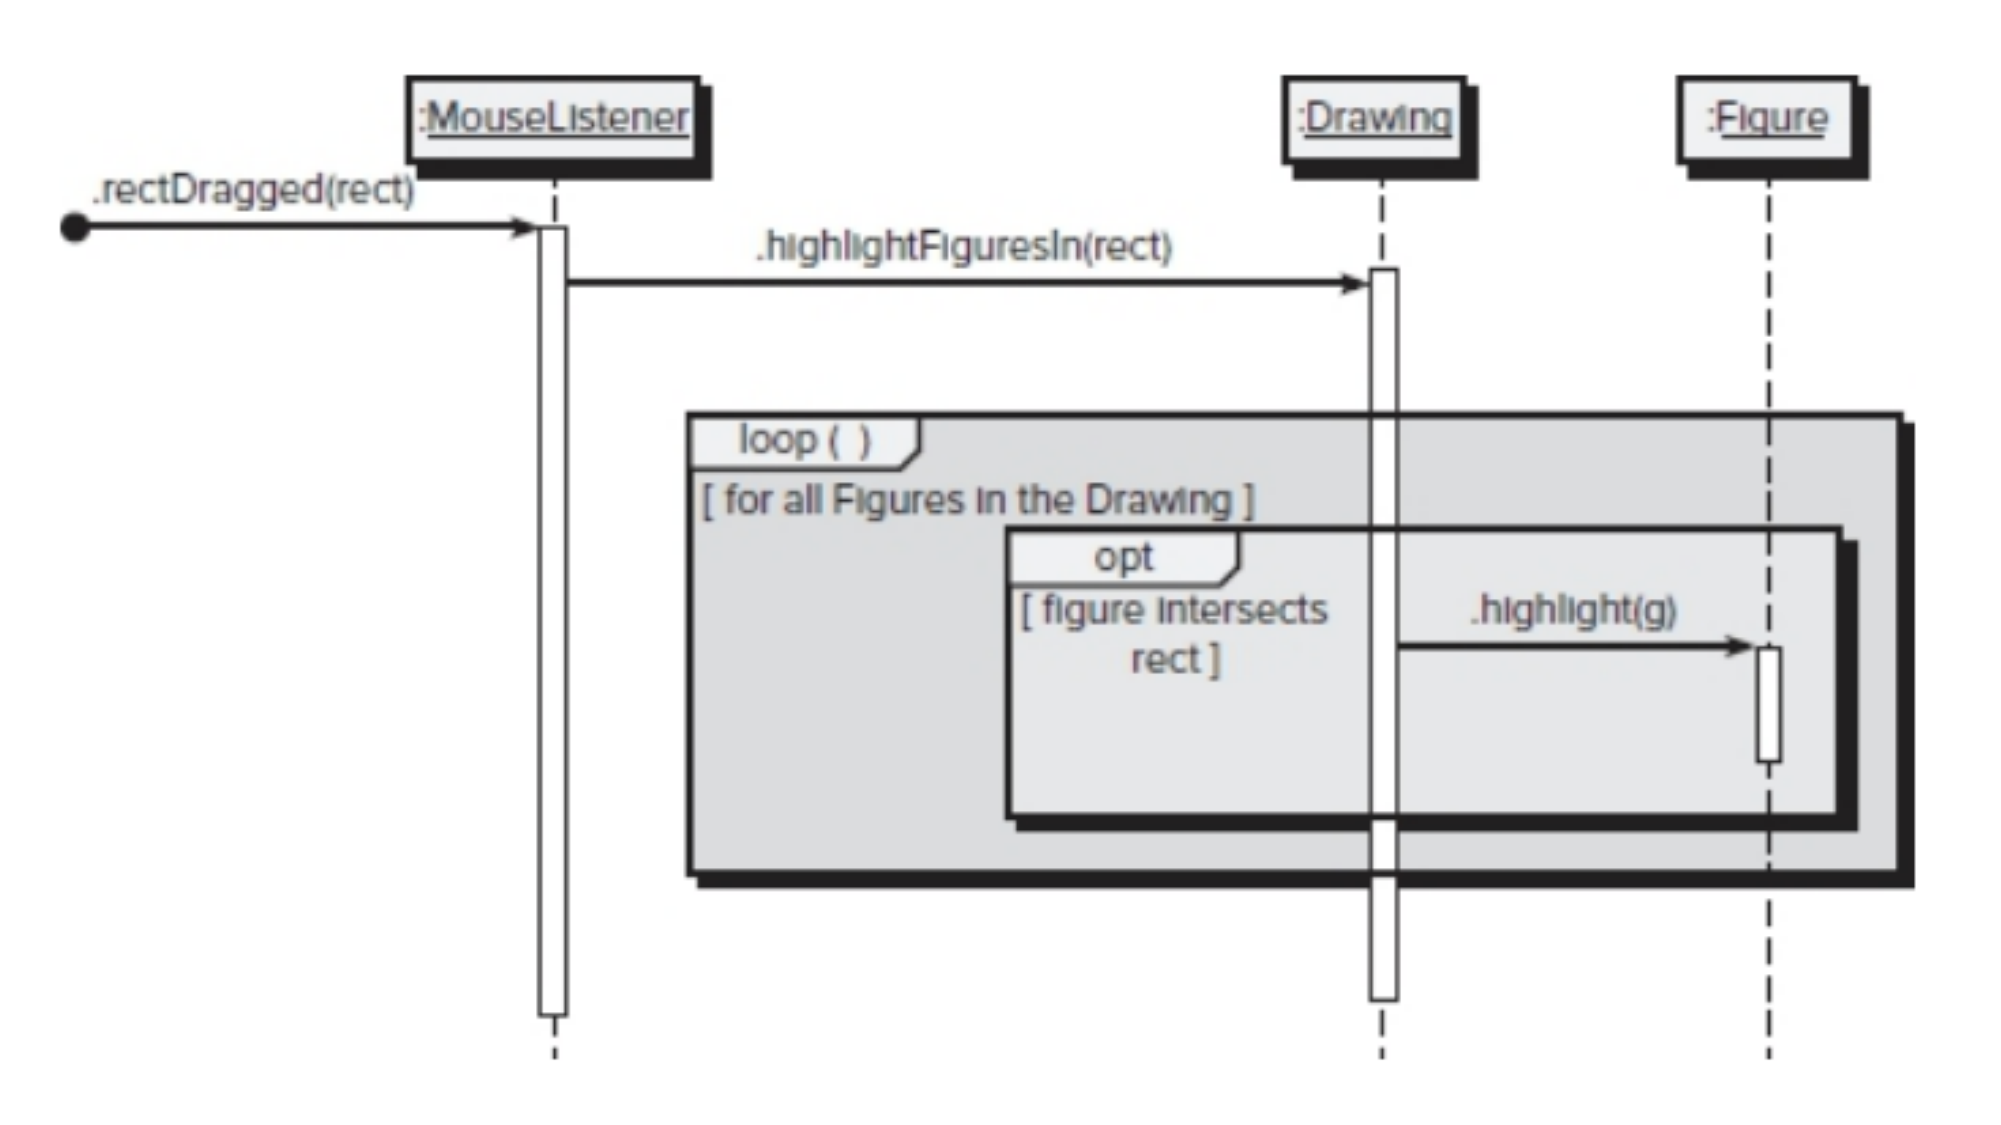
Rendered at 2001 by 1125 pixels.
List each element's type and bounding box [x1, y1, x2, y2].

list [34, 57, 2000, 1090]
